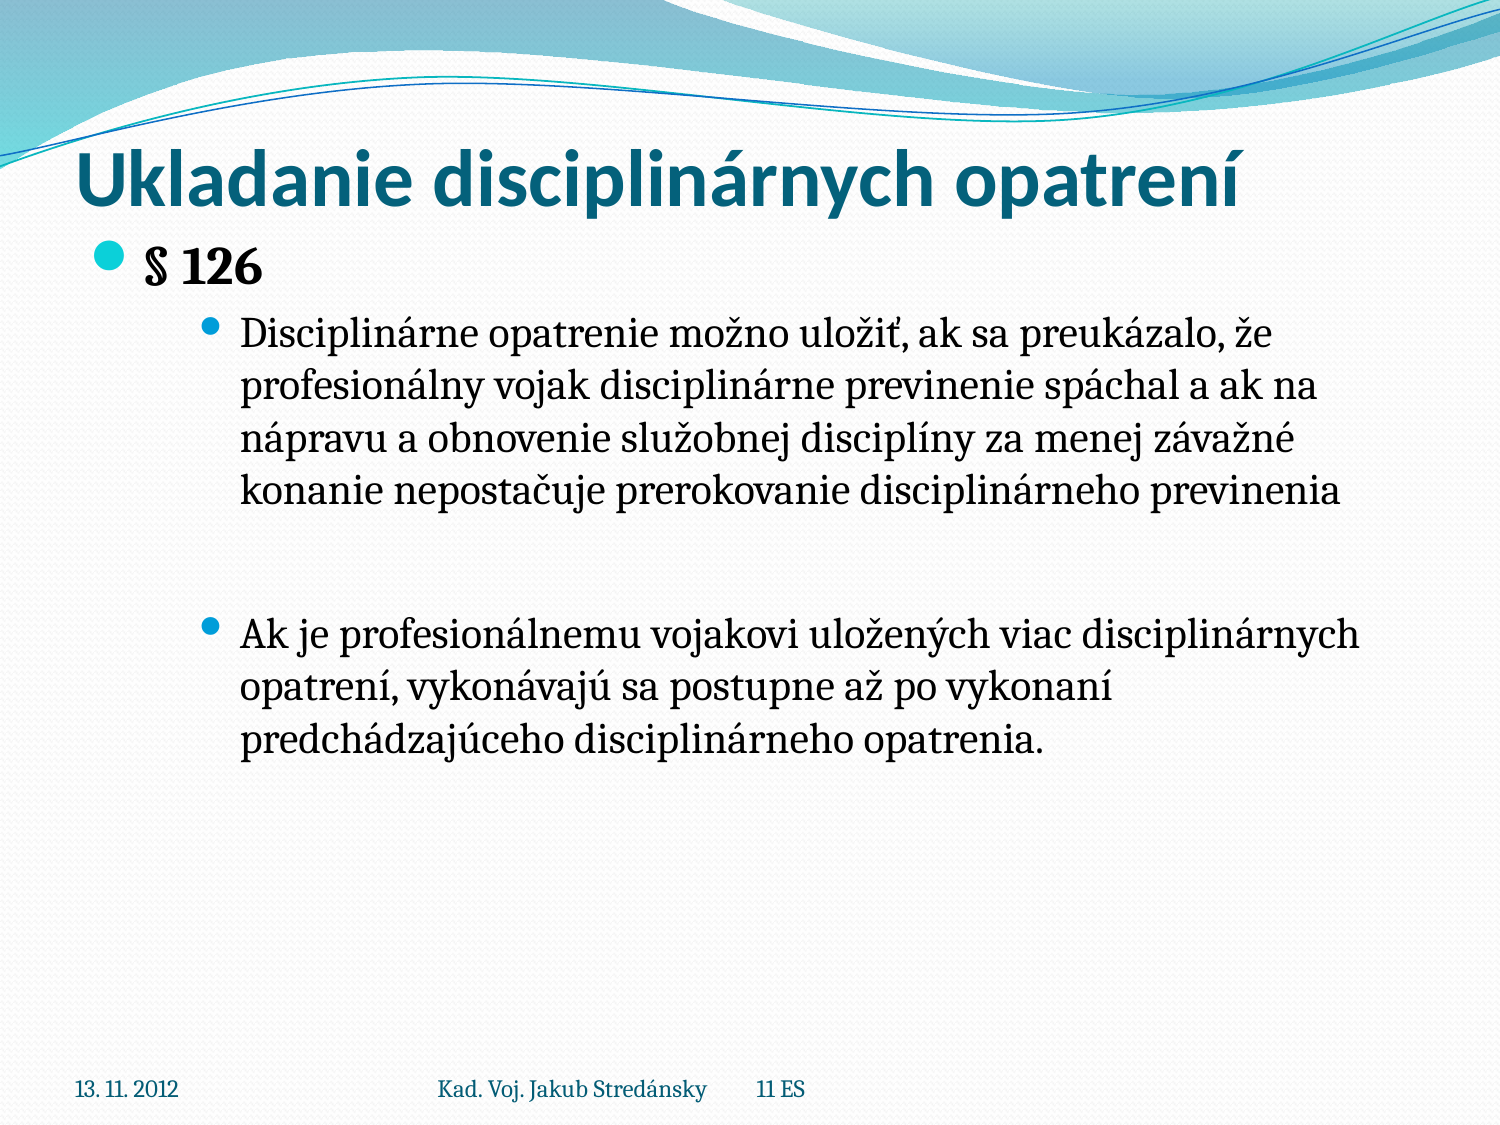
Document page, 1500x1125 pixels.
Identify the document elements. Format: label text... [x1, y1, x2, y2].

list § 126 Disciplinárne opatrenie možno uložiť, ak sa preukázalo, že profesionálny vojak disciplinárne previnenie spáchal a ak na nápravu a obnovenie služobnej disciplíny za menej závažné konanie nepostačuje prerokovanie disciplinárneho previnenia Ak je profesionálnemu vojakovi uložených viac disciplinárnych opatrení, vykonávajú sa postupne až po vykonaní predchádzajúceho disciplinárneho opatrenia. [75, 222, 1425, 1038]
footer Kad. Voj. Jakub Stredánsky 11 ES [437, 1042, 988, 1103]
slide_number 13. 11. 2012 [75, 1042, 425, 1103]
title Ukladanie disciplinárnych opatrení [75, 115, 1425, 222]
